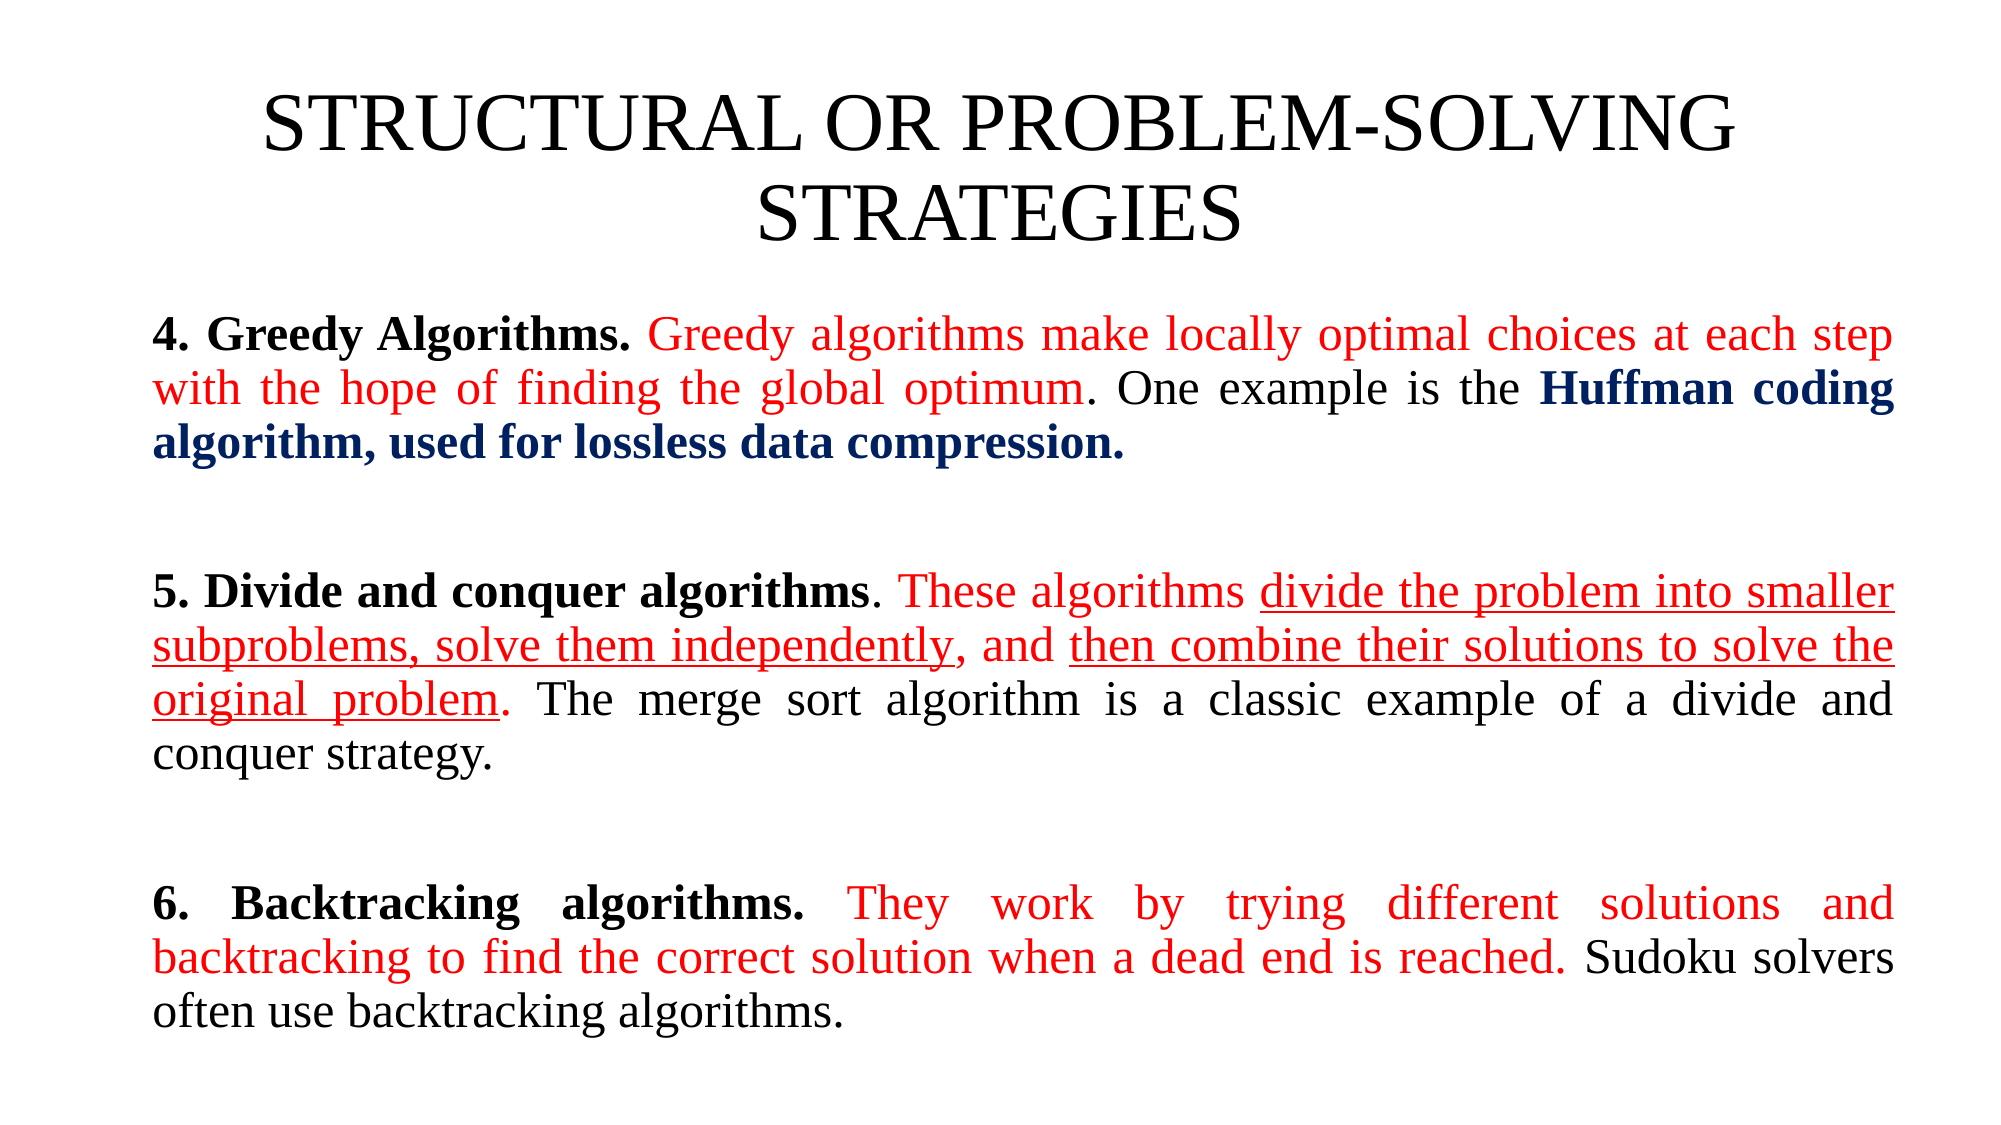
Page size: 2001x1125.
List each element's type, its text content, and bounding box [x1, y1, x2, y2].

list 4. Greedy Algorithms. Greedy algorithms make locally optimal choices at each step with the hope of finding the global optimum. One example is the Huffman coding algorithm, used for lossless data compression. 5. Divide and conquer algorithms. These algorithms divide the problem into smaller subproblems, solve them independently, and then combine their solutions to solve the original problem. The merge sort algorithm is a classic example of a divide and conquer strategy. 6. Backtracking algorithms. They work by trying different solutions and backtracking to find the correct solution when a dead end is reached. Sudoku solvers often use backtracking algorithms. [137, 299, 1910, 1092]
title STRUCTURAL OR PROBLEM-SOLVING STRATEGIES [137, 59, 1863, 278]
